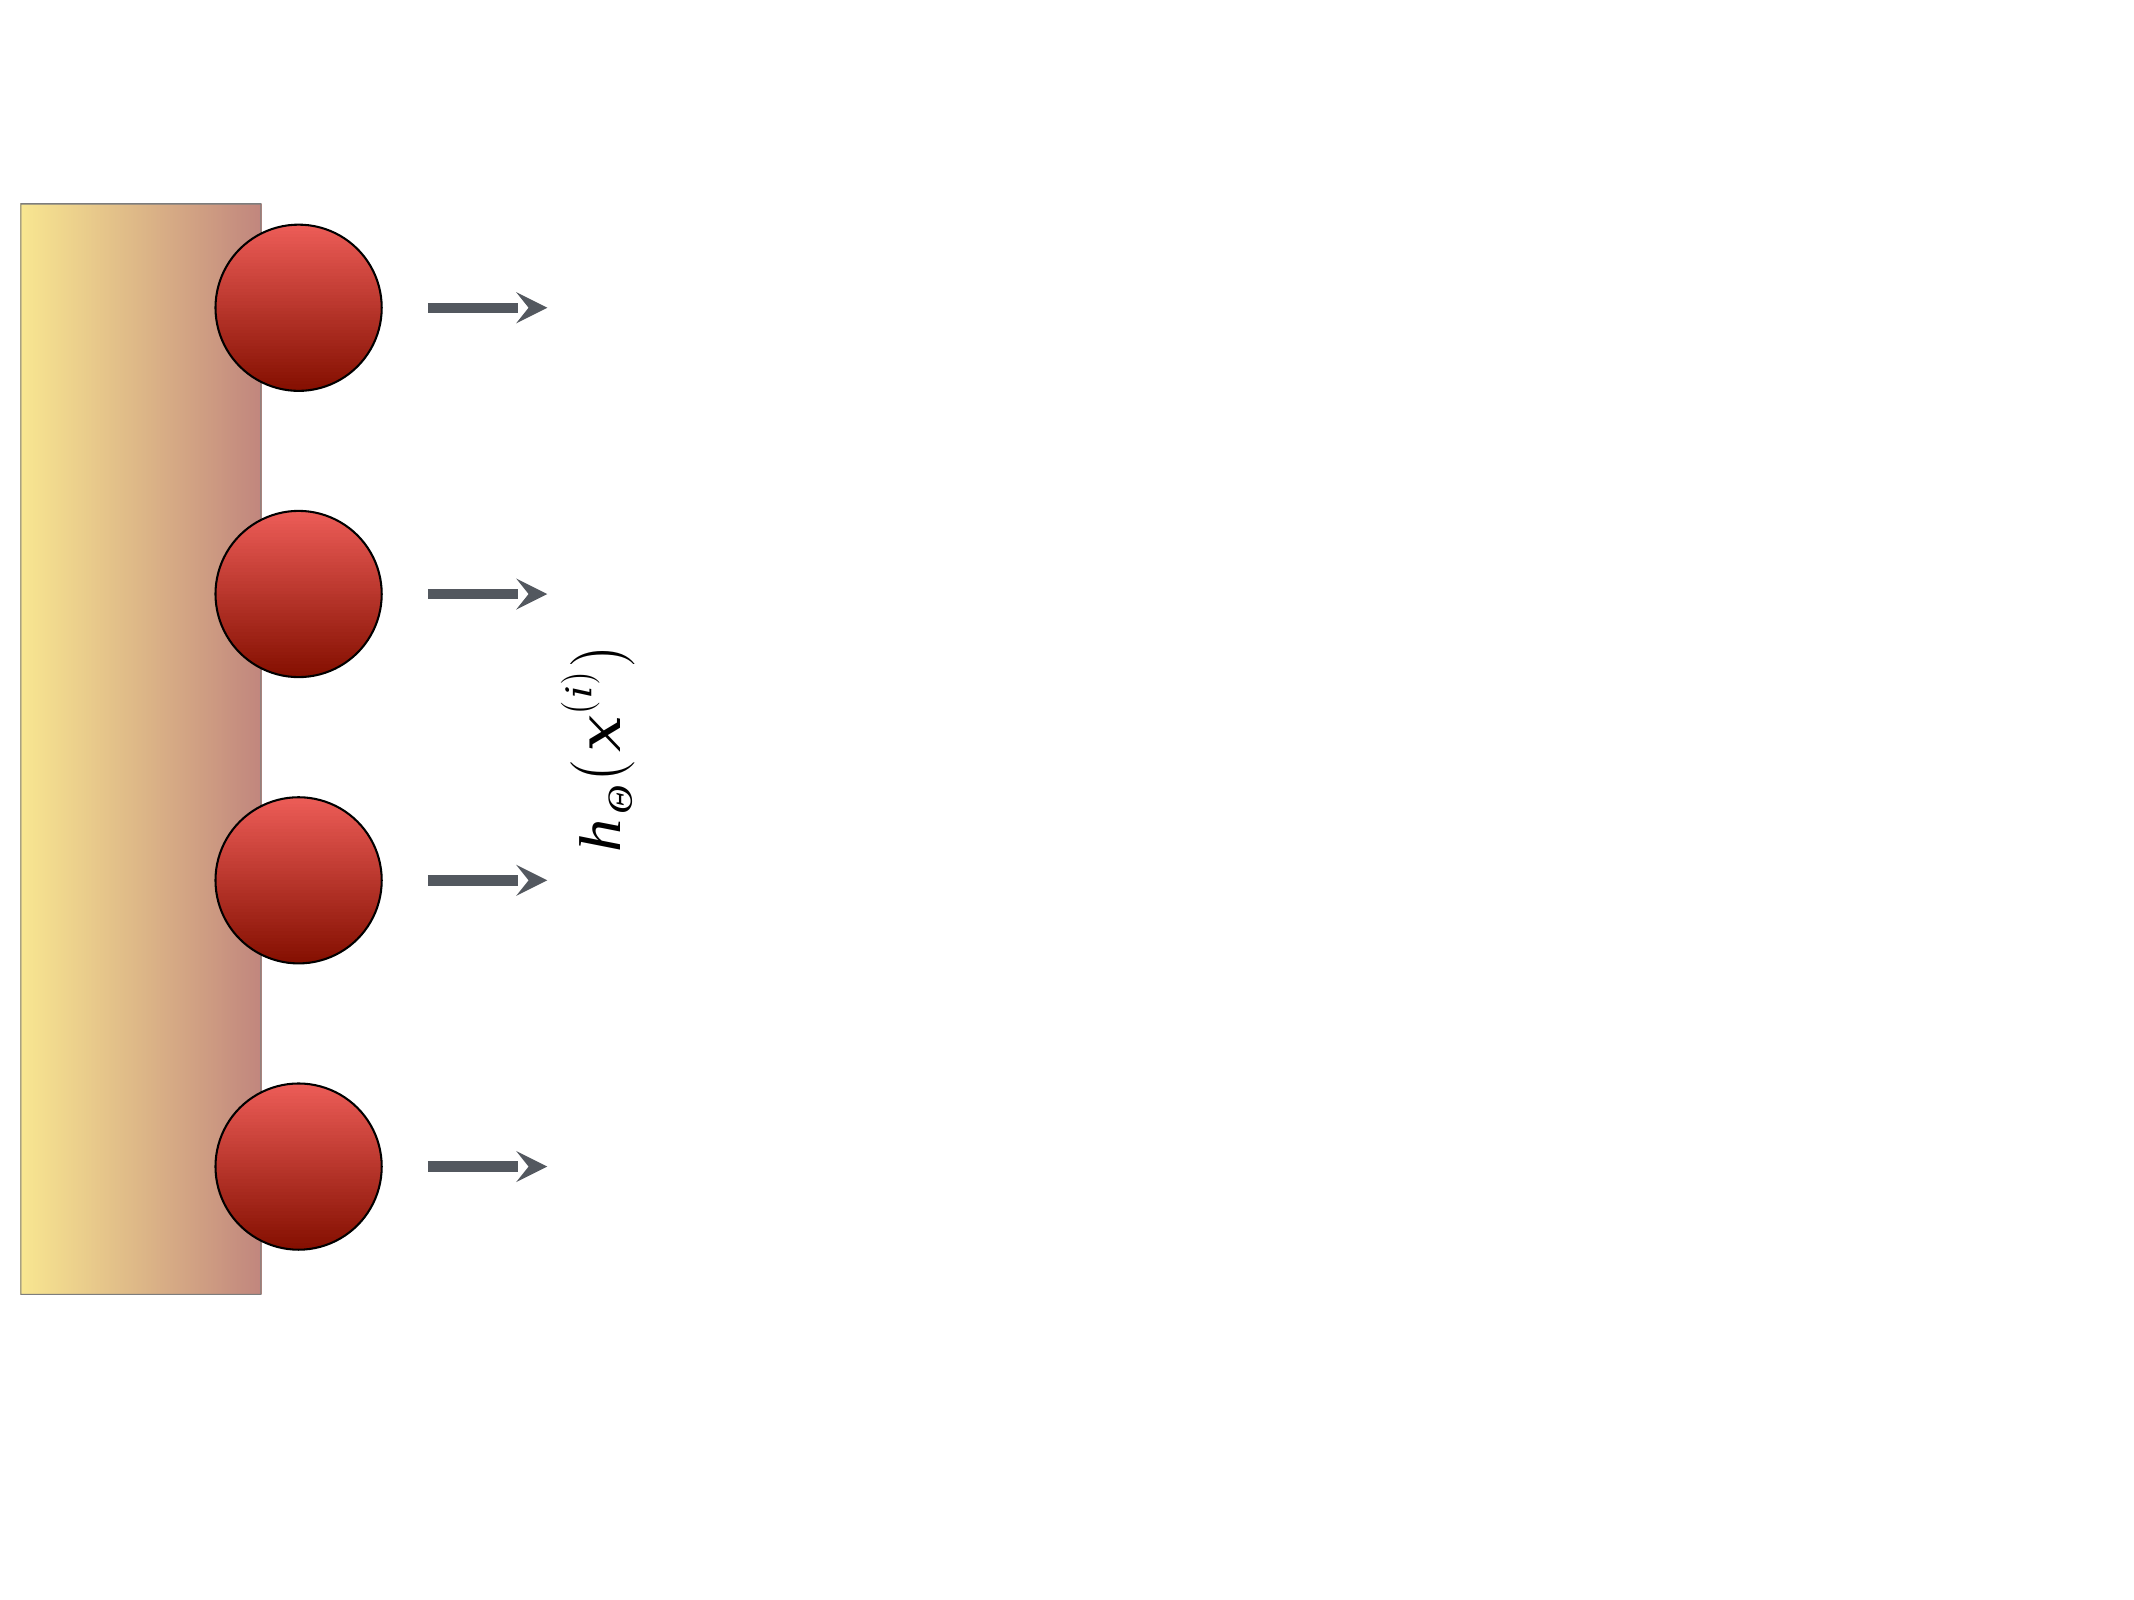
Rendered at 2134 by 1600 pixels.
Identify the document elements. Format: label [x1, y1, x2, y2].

text_box [20, 203, 548, 1296]
